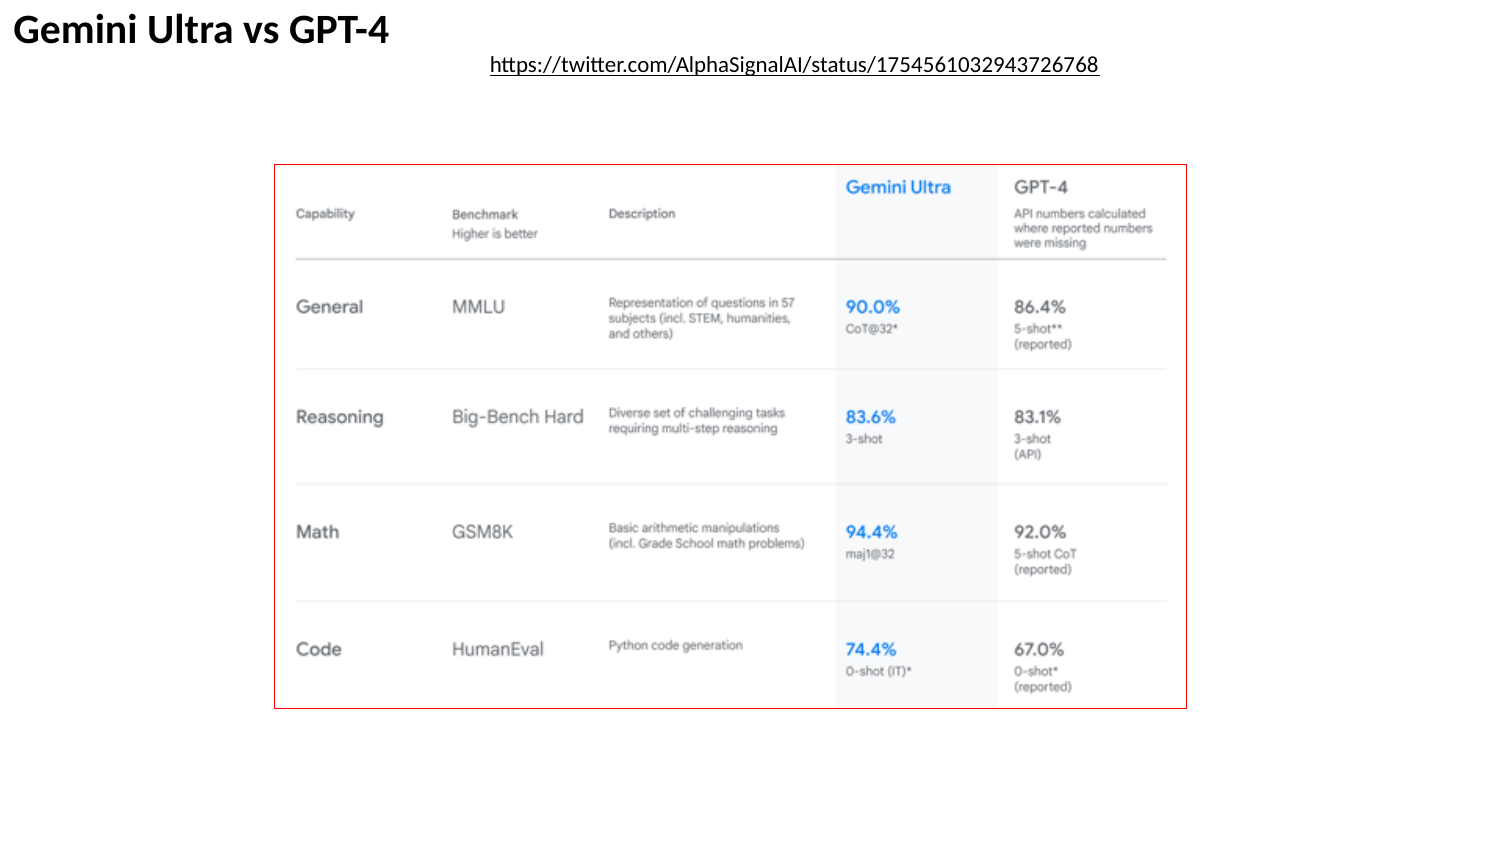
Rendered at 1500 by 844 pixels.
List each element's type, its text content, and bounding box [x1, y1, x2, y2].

text_box https://twitter.com/AlphaSignalAI/status/1754561032943726768 [474, 36, 1246, 92]
picture [275, 164, 1186, 708]
text_box Gemini Ultra vs GPT-4 [11, 0, 625, 53]
